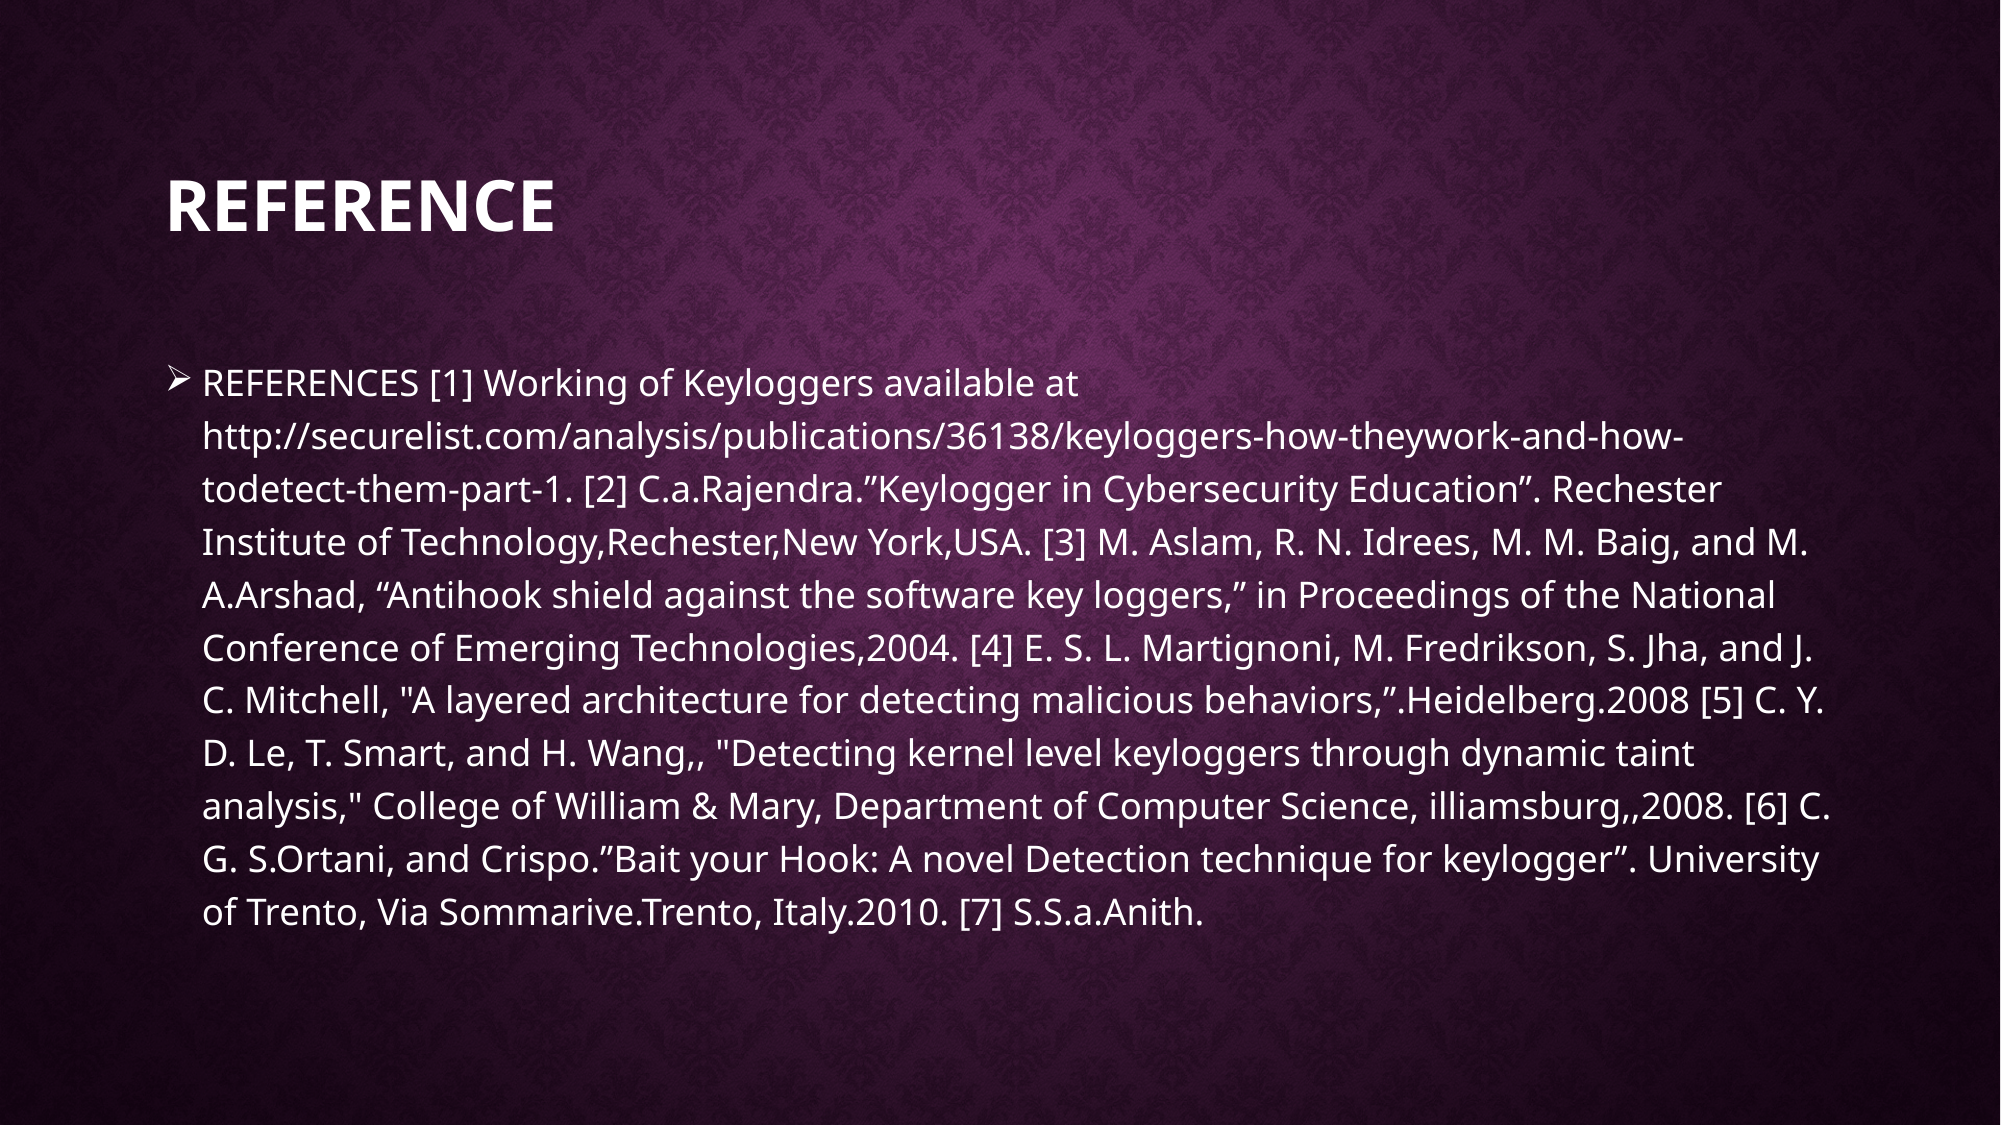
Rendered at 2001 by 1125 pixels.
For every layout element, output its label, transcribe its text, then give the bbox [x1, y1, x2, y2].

list REFERENCES [1] Working of Keyloggers available at http://securelist.com/analysis/publications/36138/keyloggers-how-theywork-and-how-todetect-them-part-1. [2] C.a.Rajendra.”Keylogger in Cybersecurity Education”. Rechester Institute of Technology,Rechester,New York,USA. [3] M. Aslam, R. N. Idrees, M. M. Baig, and M. A.Arshad, “Antihook shield against the software key loggers,” in Proceedings of the National Conference of Emerging Technologies,2004. [4] E. S. L. Martignoni, M. Fredrikson, S. Jha, and J. C. Mitchell, "A layered architecture for detecting malicious behaviors,”.Heidelberg.2008 [5] C. Y. D. Le, T. Smart, and H. Wang,, "Detecting kernel level keyloggers through dynamic taint analysis," College of William & Mary, Department of Computer Science, illiamsburg,,2008. [6] C. G. S.Ortani, and Crispo.”Bait your Hook: A novel Detection technique for keylogger”. University of Trento, Via Sommarive.Trento, Italy.2010. [7] S.S.a.Anith. [149, 343, 1849, 950]
title reference [149, 99, 1849, 318]
